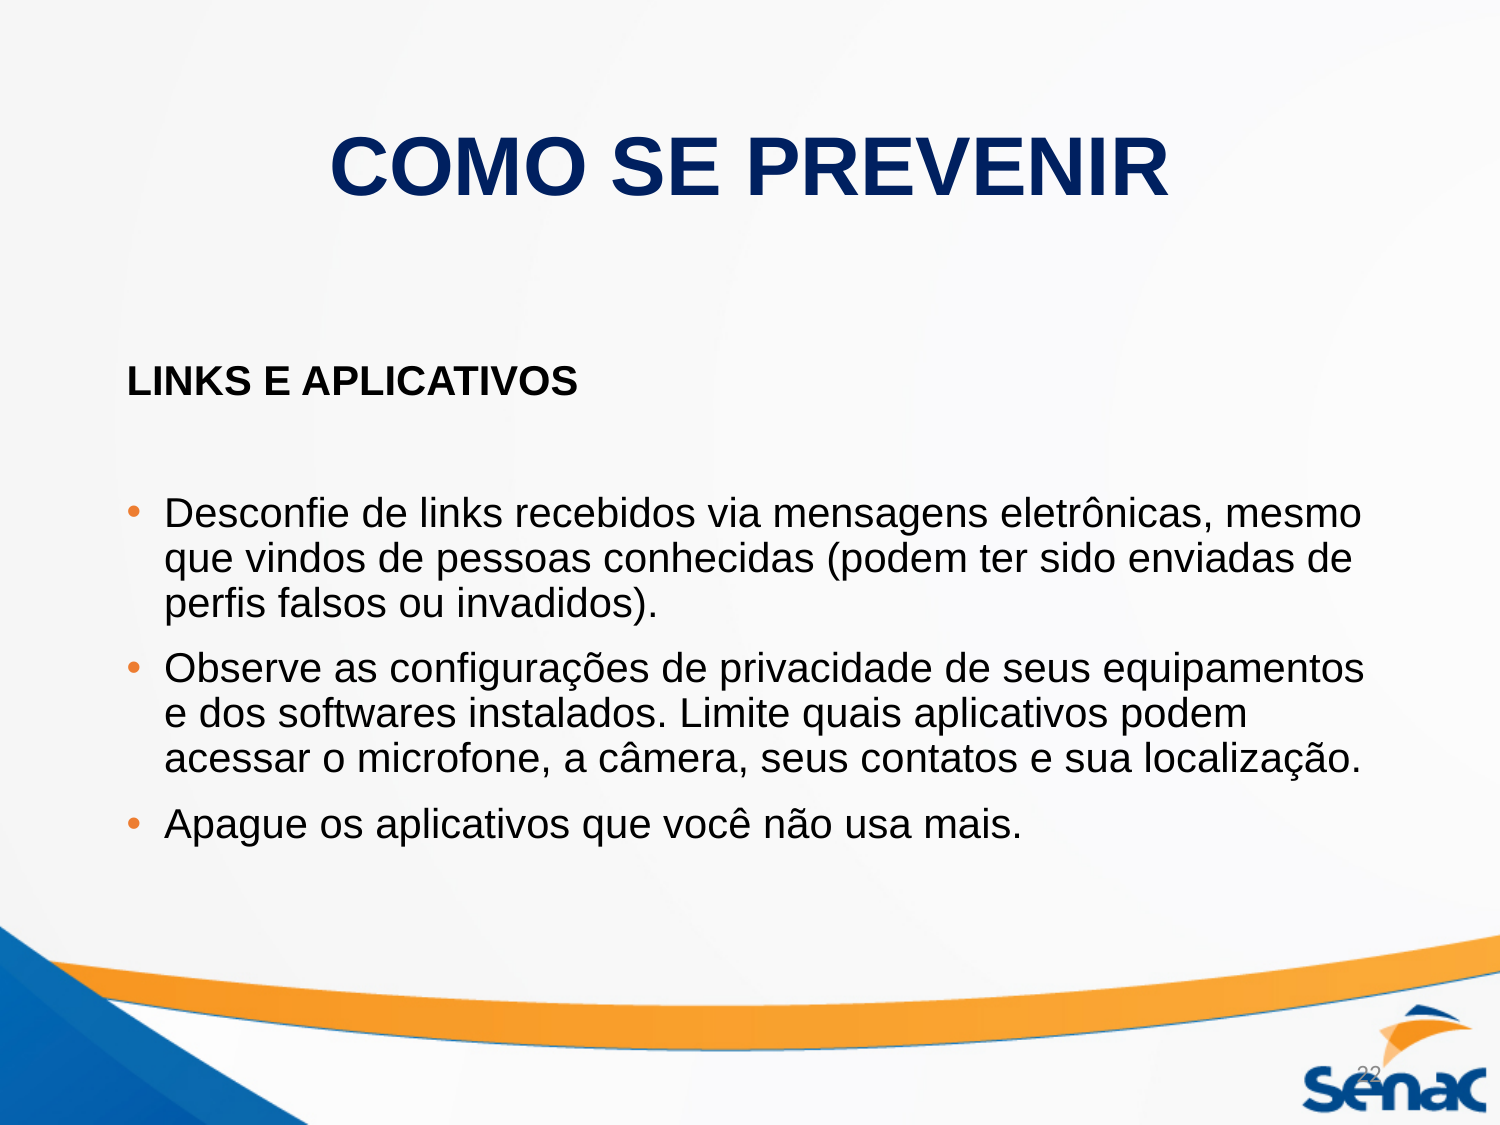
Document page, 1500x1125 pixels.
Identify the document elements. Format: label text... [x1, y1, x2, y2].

text_box LINKS E APLICATIVOS Desconfie de links recebidos via mensagens eletrônicas, mesmo que vindos de pessoas conhecidas (podem ter sido enviadas de perfis falsos ou invadidos). Observe as configurações de privacidade de seus equipamentos e dos softwares instalados. Limite quais aplicativos podem acessar o microfone, a câmera, seus contatos e sua localização. Apague os aplicativos que você não usa mais. [126, 351, 1374, 813]
picture [0, 0, 1500, 1125]
slide_number 22 [1059, 1042, 1397, 1103]
title COMO SE PREVENIR [103, 59, 1397, 278]
